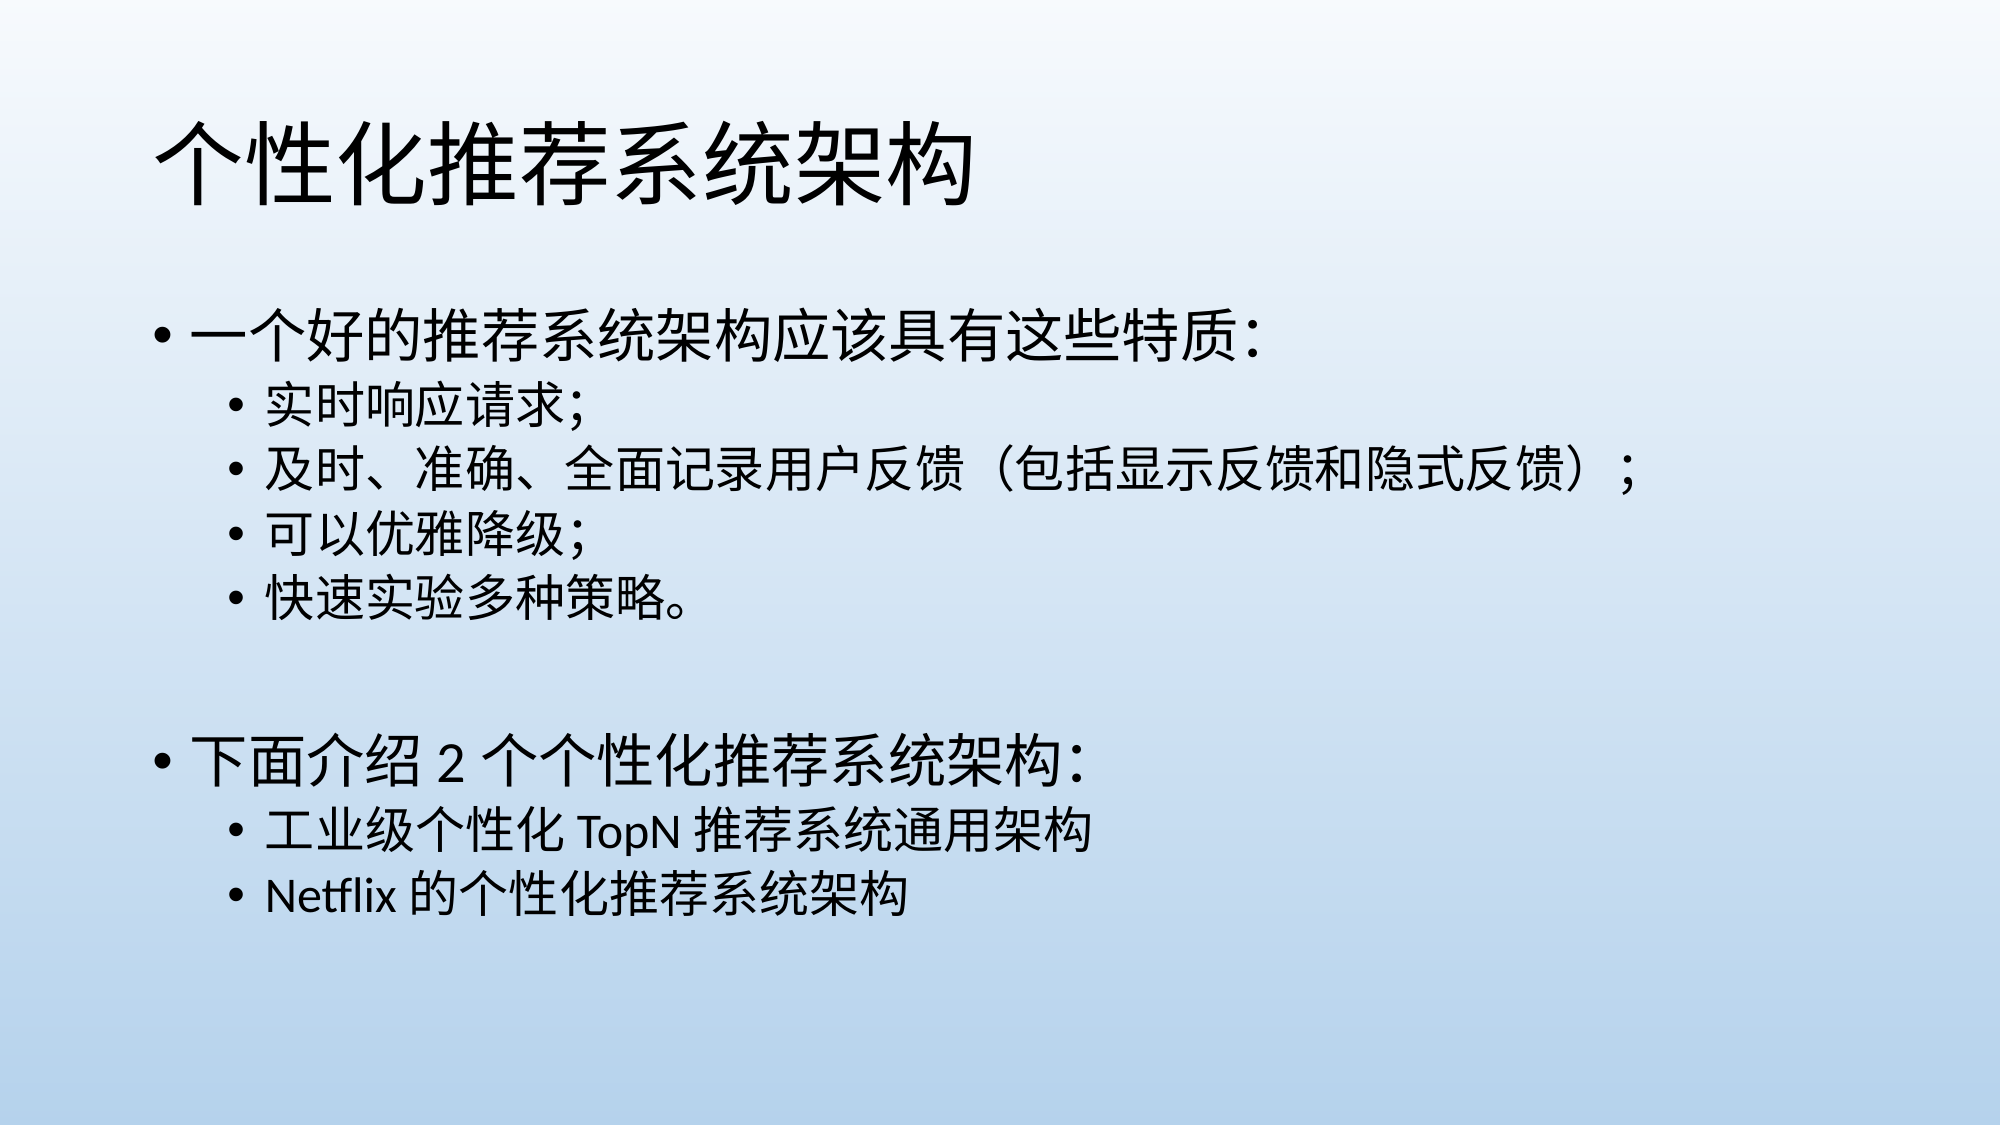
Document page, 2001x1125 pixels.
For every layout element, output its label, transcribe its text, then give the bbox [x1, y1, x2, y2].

title 个性化推荐系统架构 [137, 59, 1863, 278]
list 一个好的推荐系统架构应该具有这些特质： 实时响应请求； 及时、准确、全面记录用户反馈（包括显示反馈和隐式反馈）； 可以优雅降级； 快速实验多种策略。 下面介绍2个个性化推荐系统架构： 工业级个性化TopN推荐系统通用架构 Netflix的个性化推荐系统架构 [137, 299, 1863, 1014]
